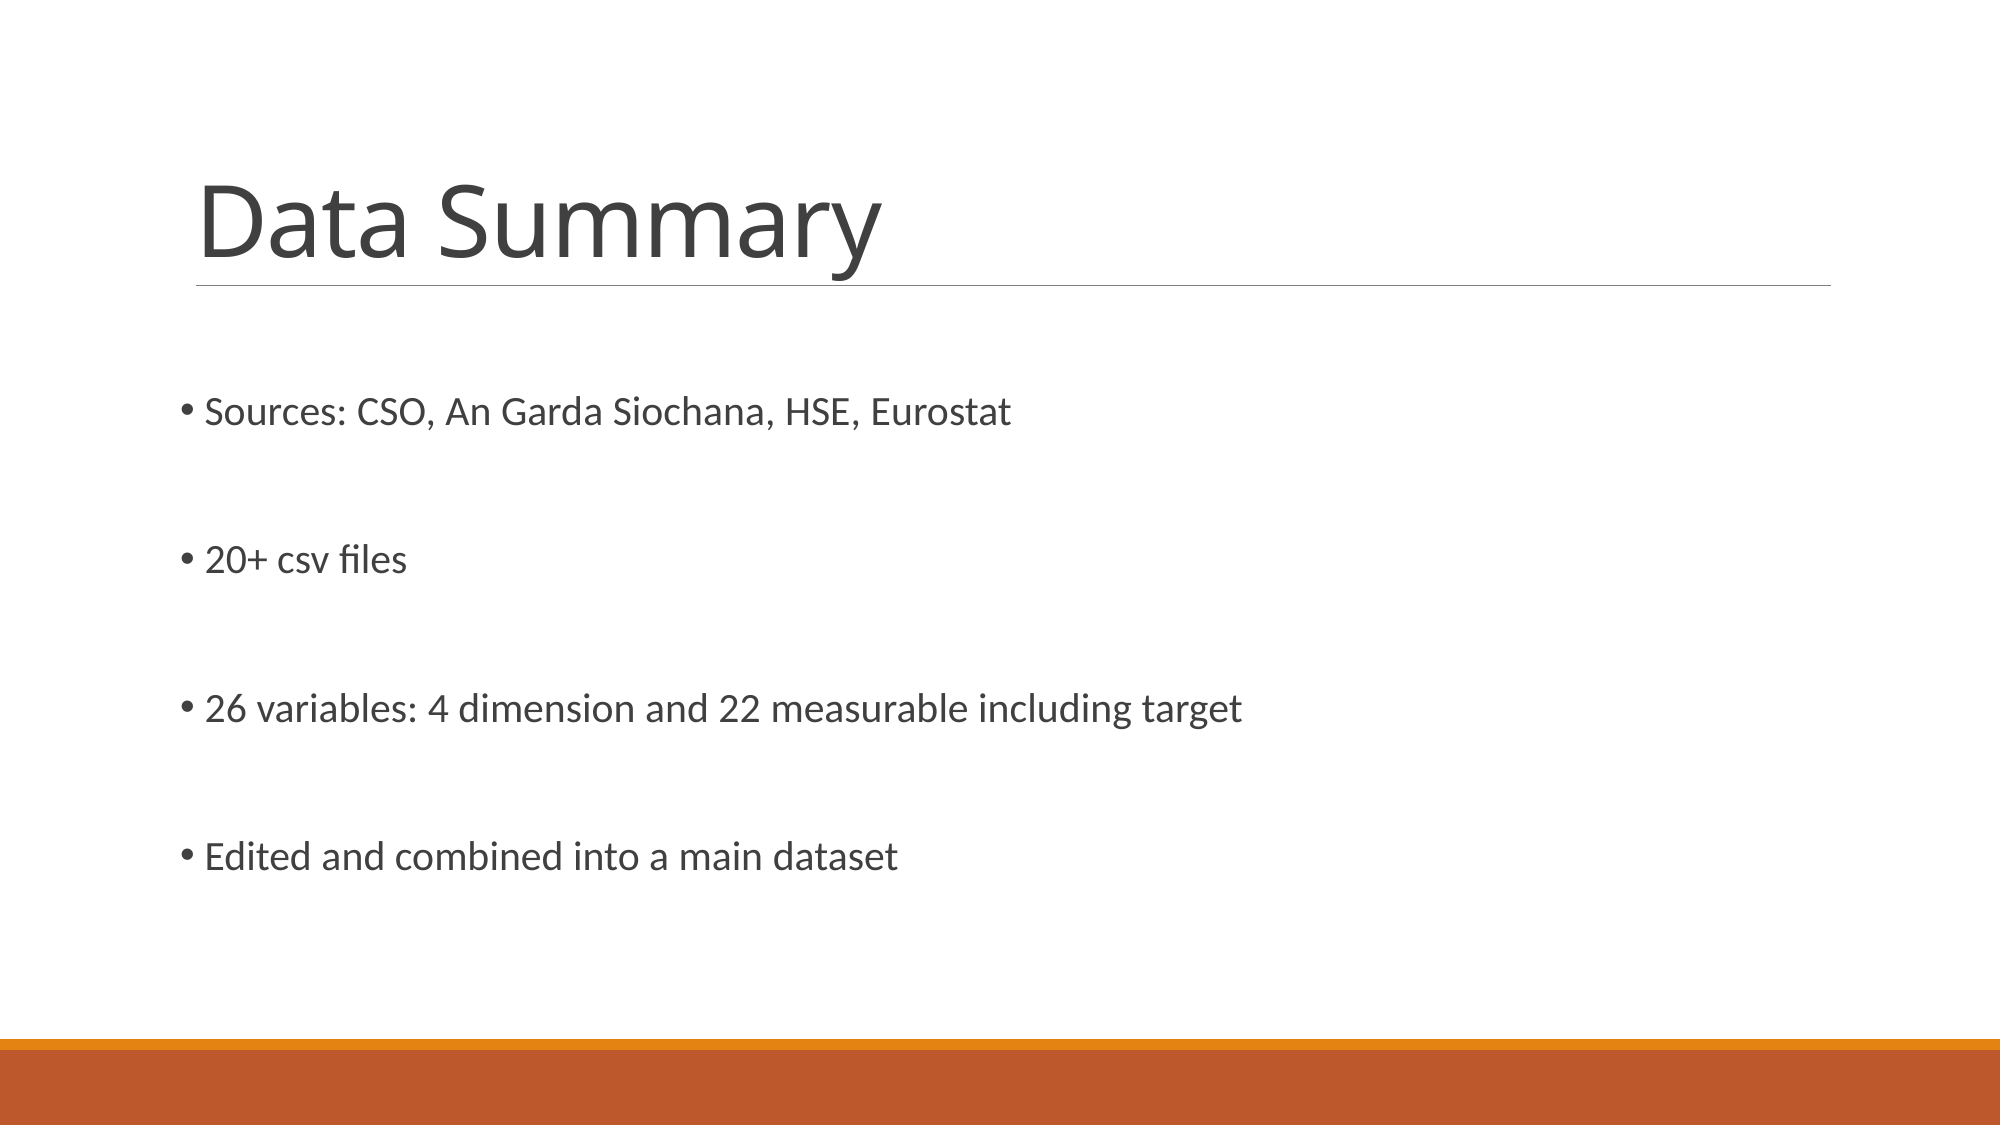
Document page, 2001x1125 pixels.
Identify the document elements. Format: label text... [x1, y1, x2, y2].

title Data Summary [180, 47, 1830, 285]
list Sources: CSO, An Garda Siochana, HSE, Eurostat 20+ csv files 26 variables: 4 dimension and 22 measurable including target Edited and combined into a main dataset [180, 302, 1830, 963]
